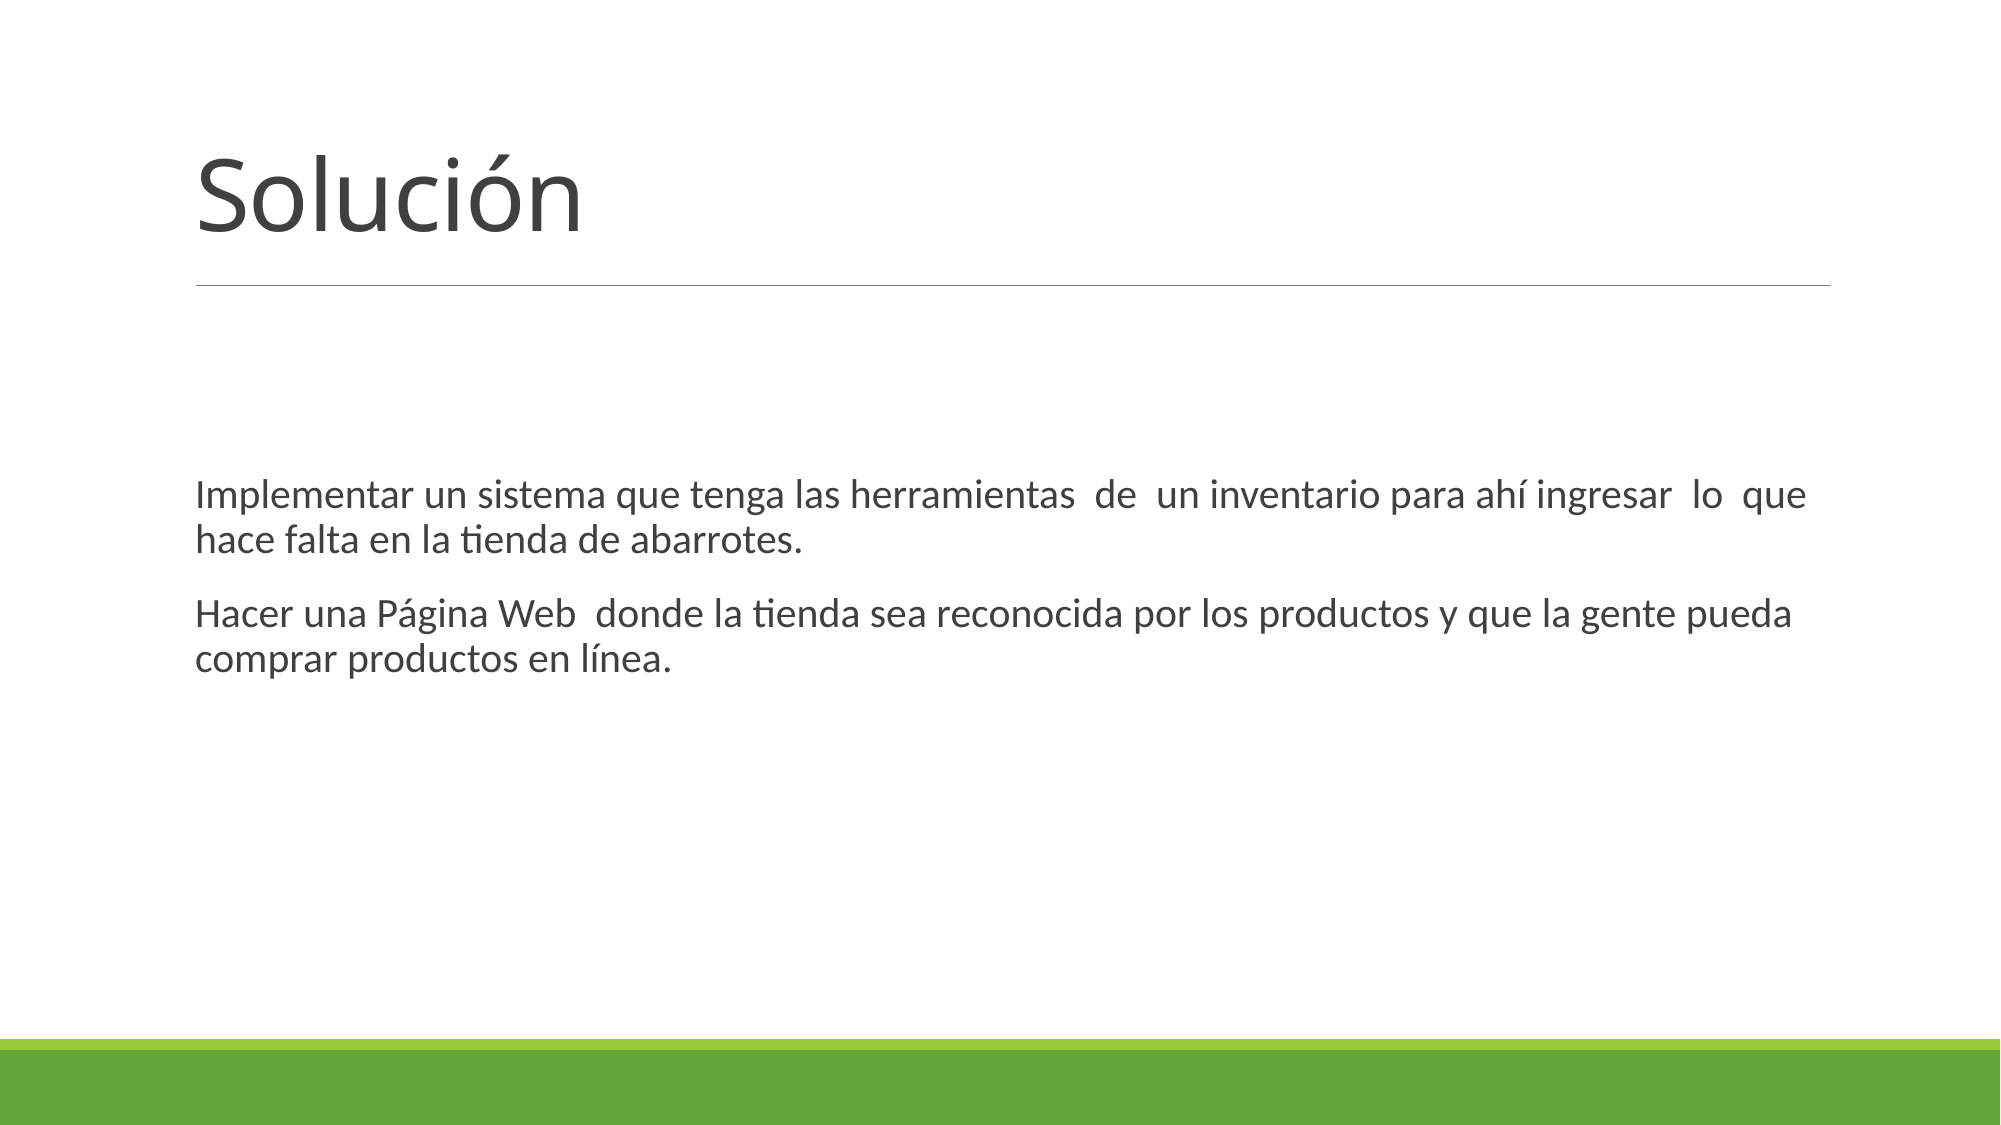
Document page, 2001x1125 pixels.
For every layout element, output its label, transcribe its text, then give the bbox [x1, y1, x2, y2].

title Solución [180, 21, 1830, 260]
list Implementar un sistema que tenga las herramientas de un inventario para ahí ingresar lo que hace falta en la tienda de abarrotes. Hacer una Página Web donde la tienda sea reconocida por los productos y que la gente pueda comprar productos en línea. [180, 464, 1830, 1125]
